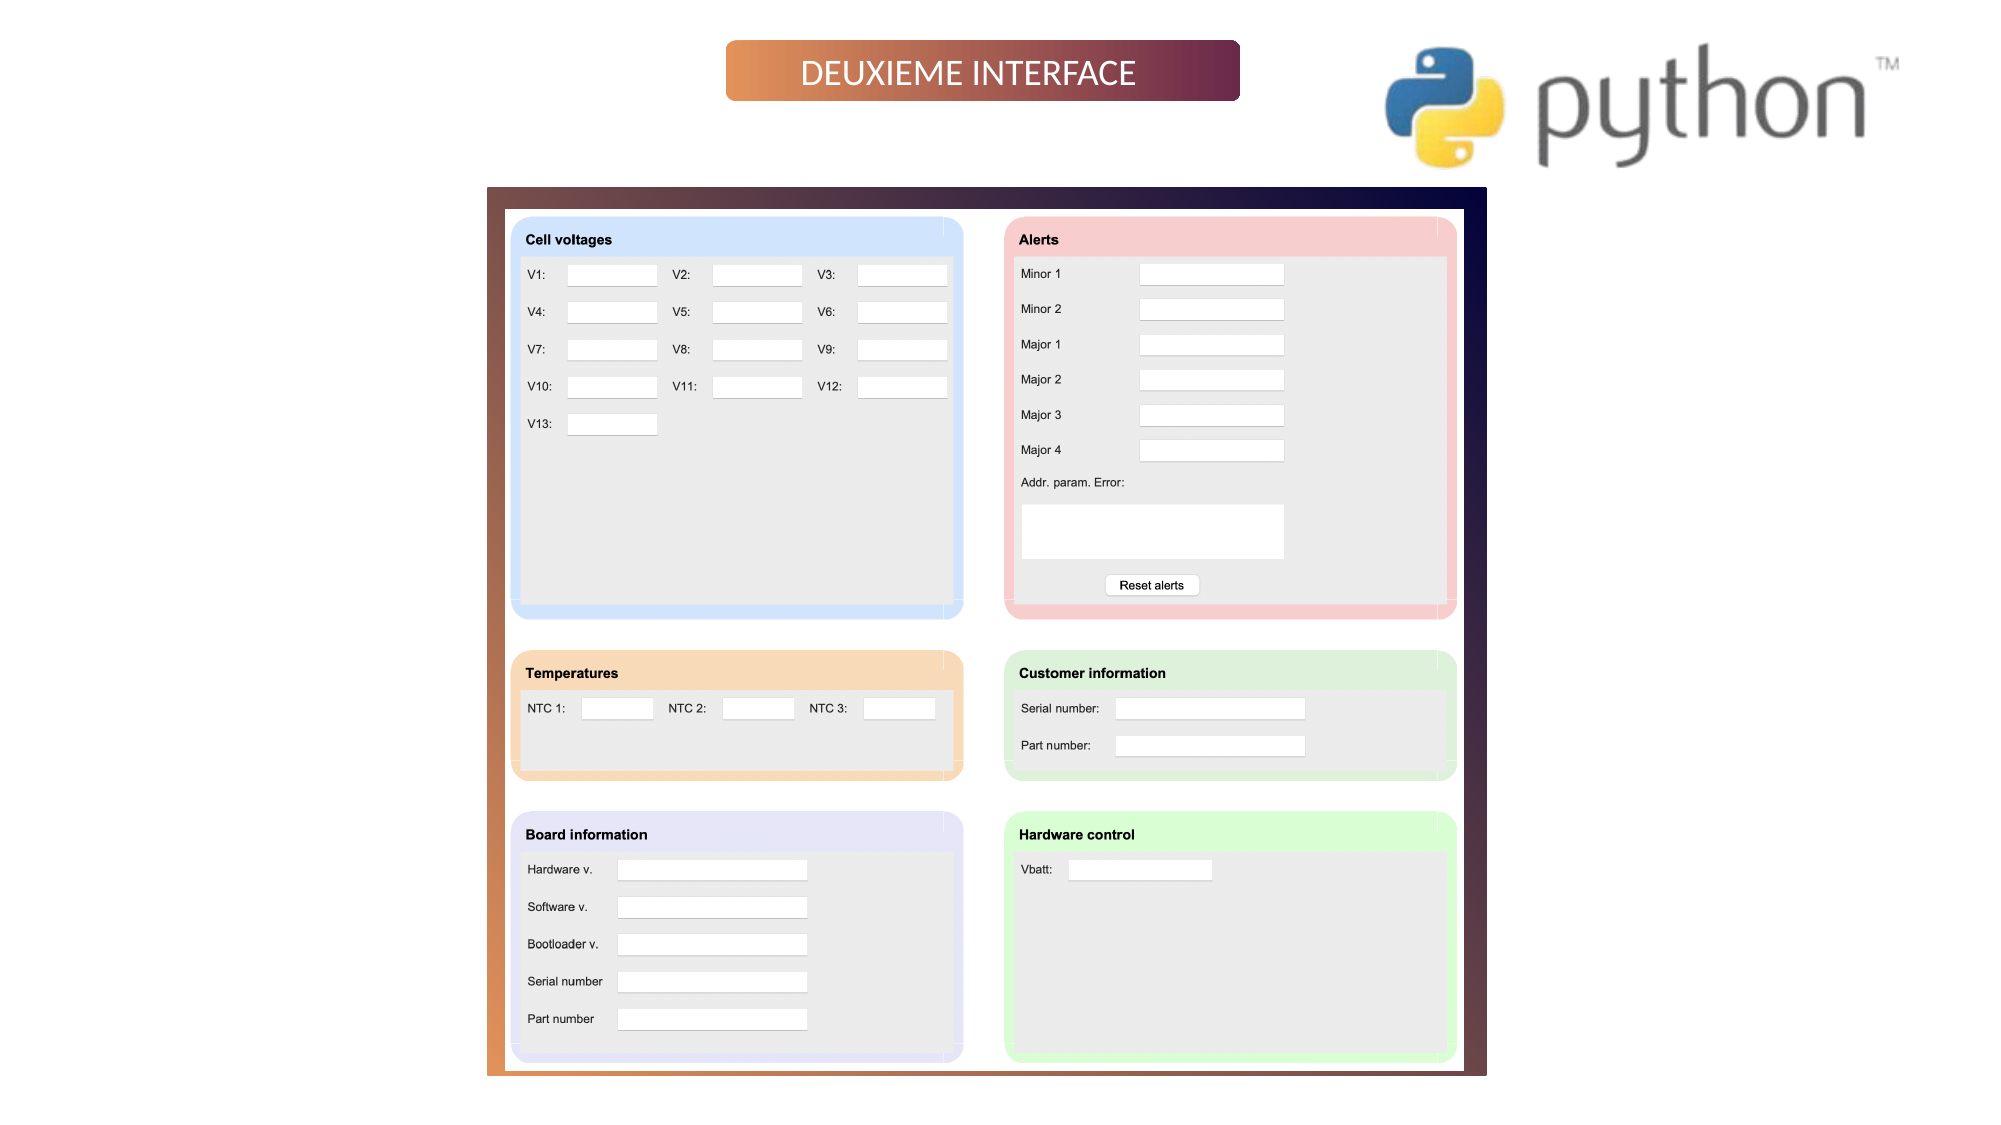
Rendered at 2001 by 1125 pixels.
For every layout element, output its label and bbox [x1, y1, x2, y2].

picture [505, 10, 1950, 1071]
text_box [725, 39, 1241, 102]
text_box [486, 186, 1488, 1077]
